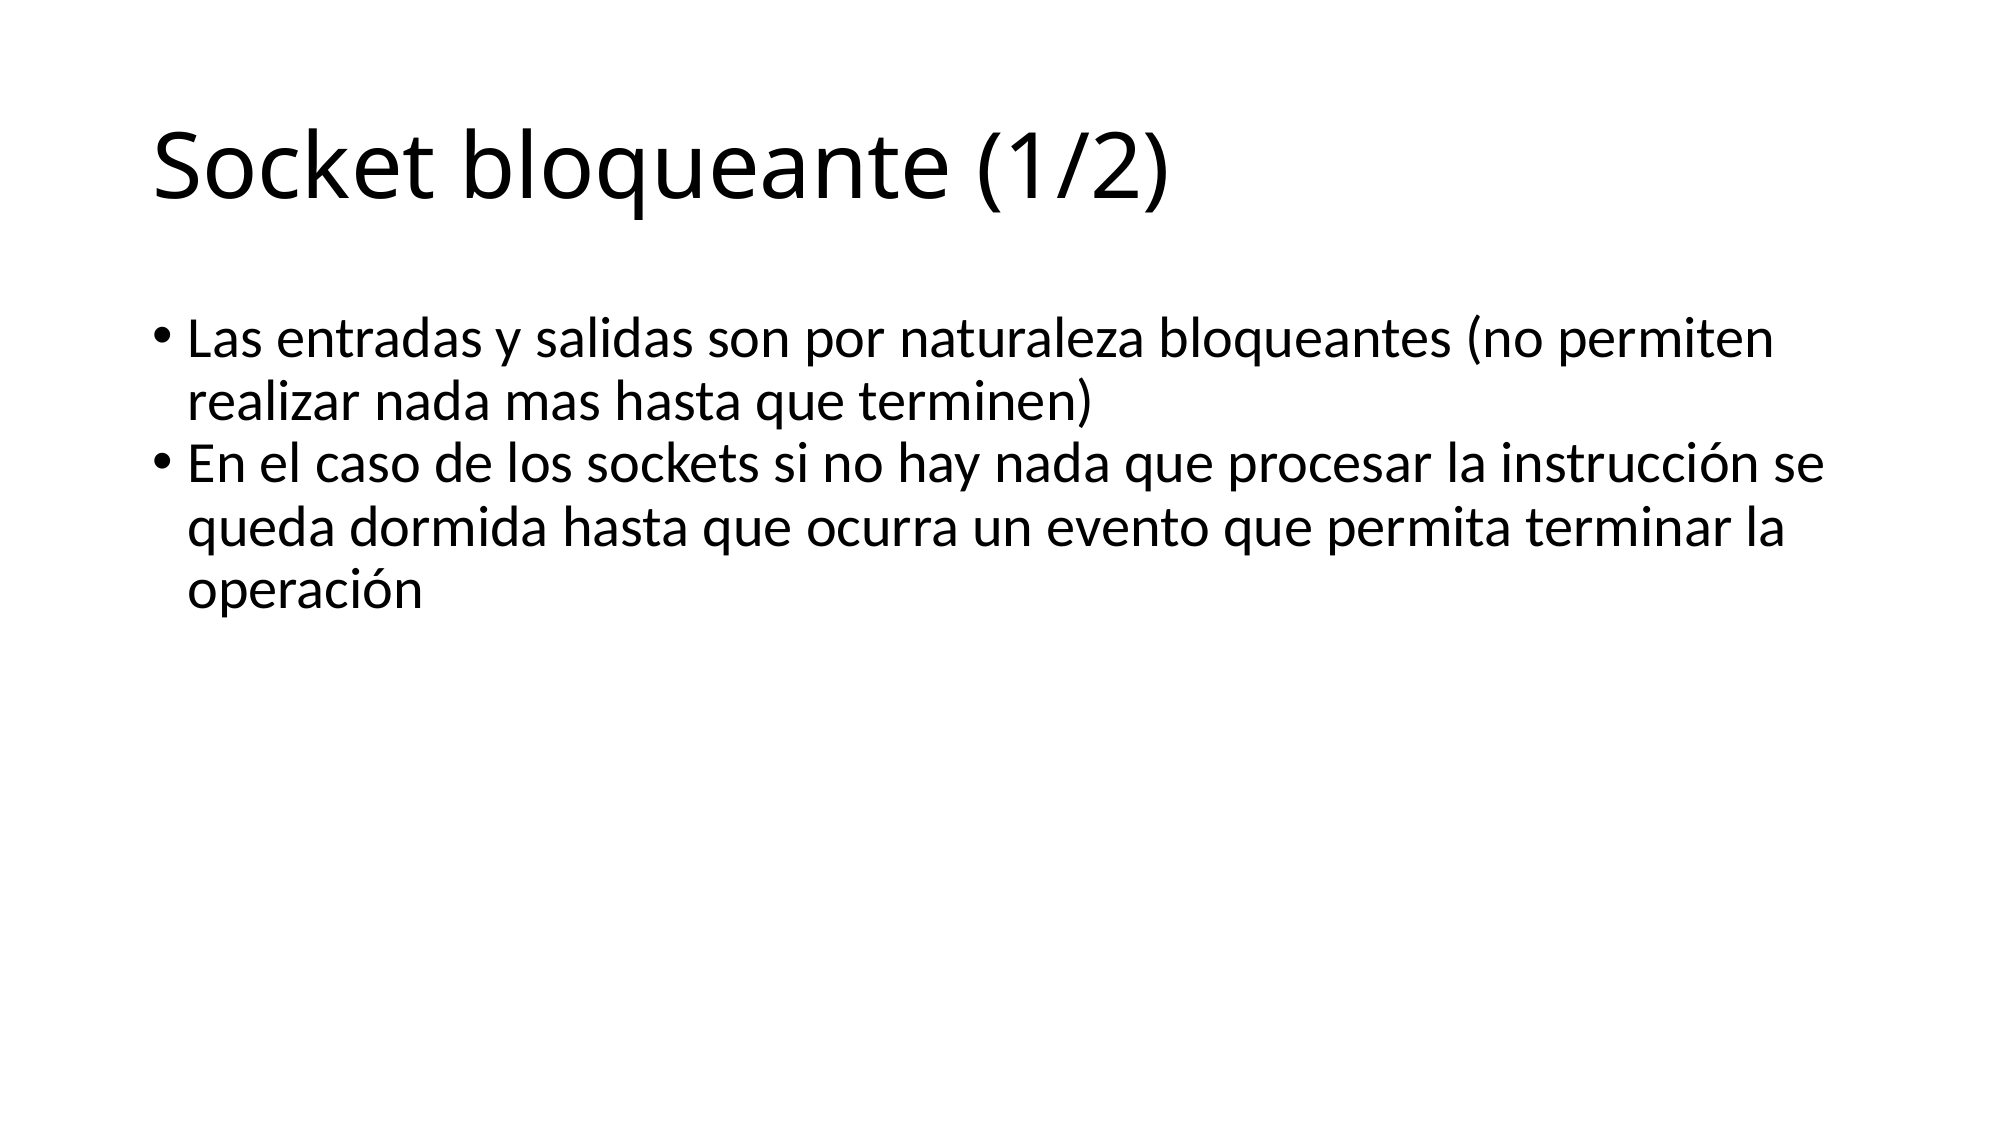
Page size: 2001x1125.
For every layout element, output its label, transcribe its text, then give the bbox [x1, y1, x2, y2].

text_box Socket bloqueante (1/2) [137, 59, 1863, 277]
text_box Las entradas y salidas son por naturaleza bloqueantes (no permiten realizar nada mas hasta que terminen) En el caso de los sockets si no hay nada que procesar la instrucción se queda dormida hasta que ocurra un evento que permita terminar la operación [137, 299, 1863, 1013]
